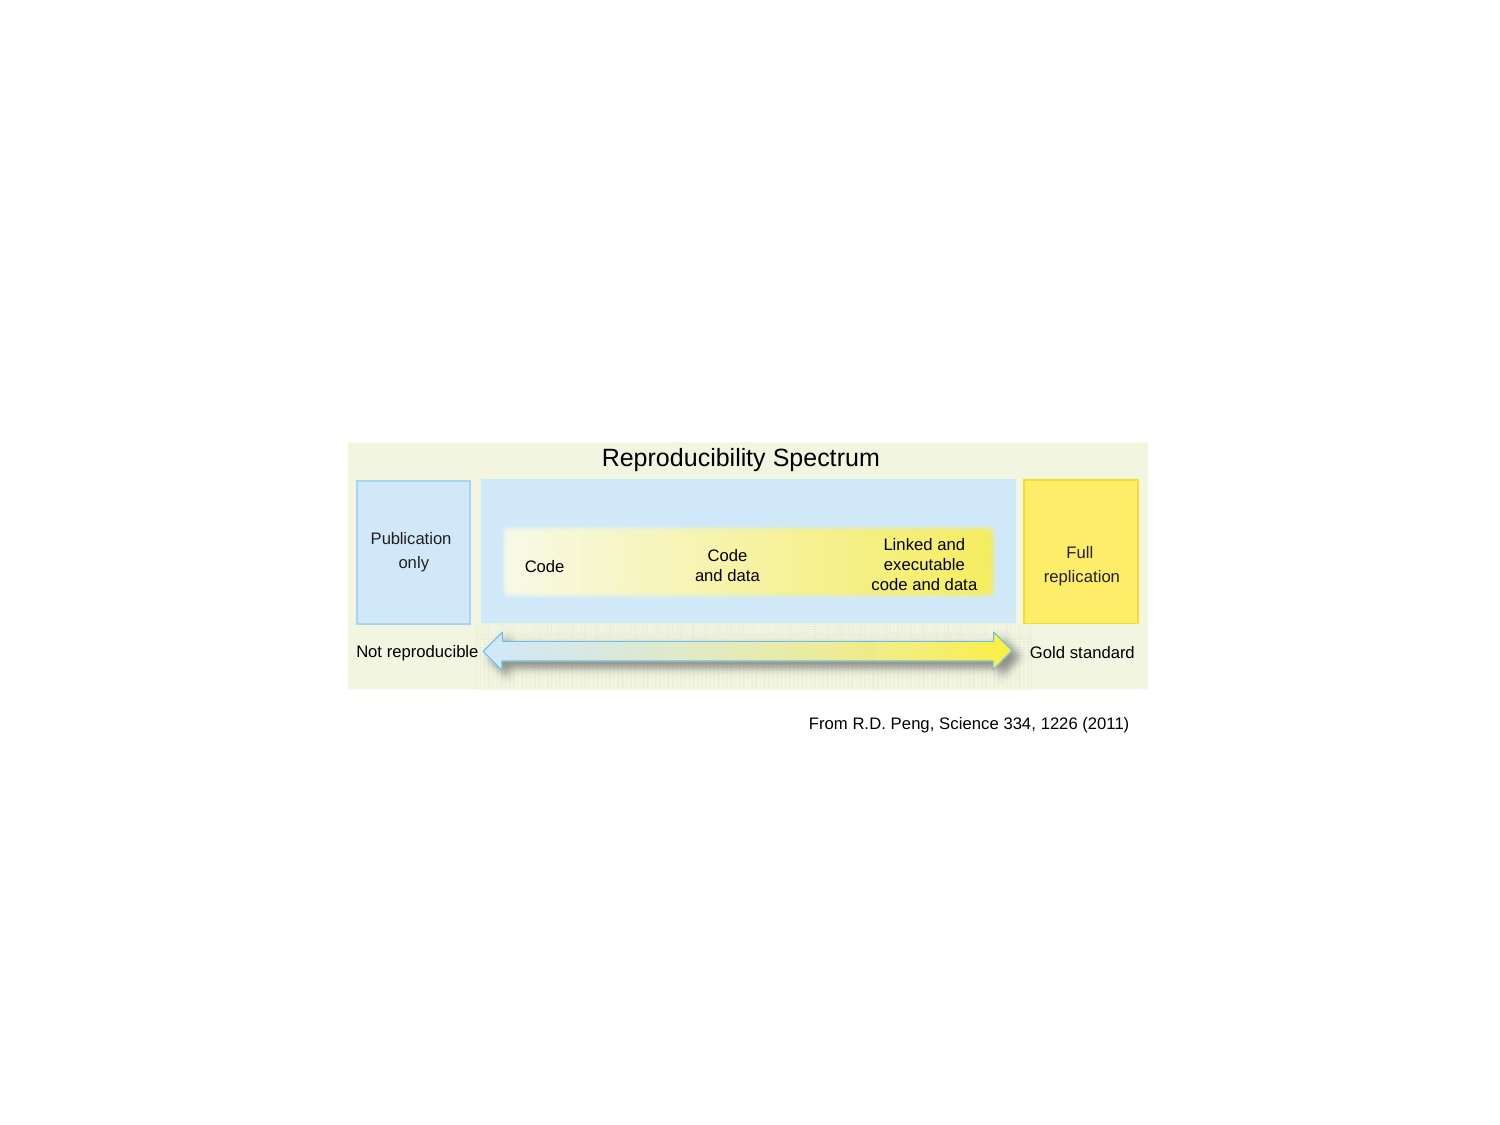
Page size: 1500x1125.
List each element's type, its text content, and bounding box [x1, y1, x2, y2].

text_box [323, 434, 1177, 691]
text_box From R.D. Peng, Science 334, 1226 (2011) [794, 705, 1145, 741]
